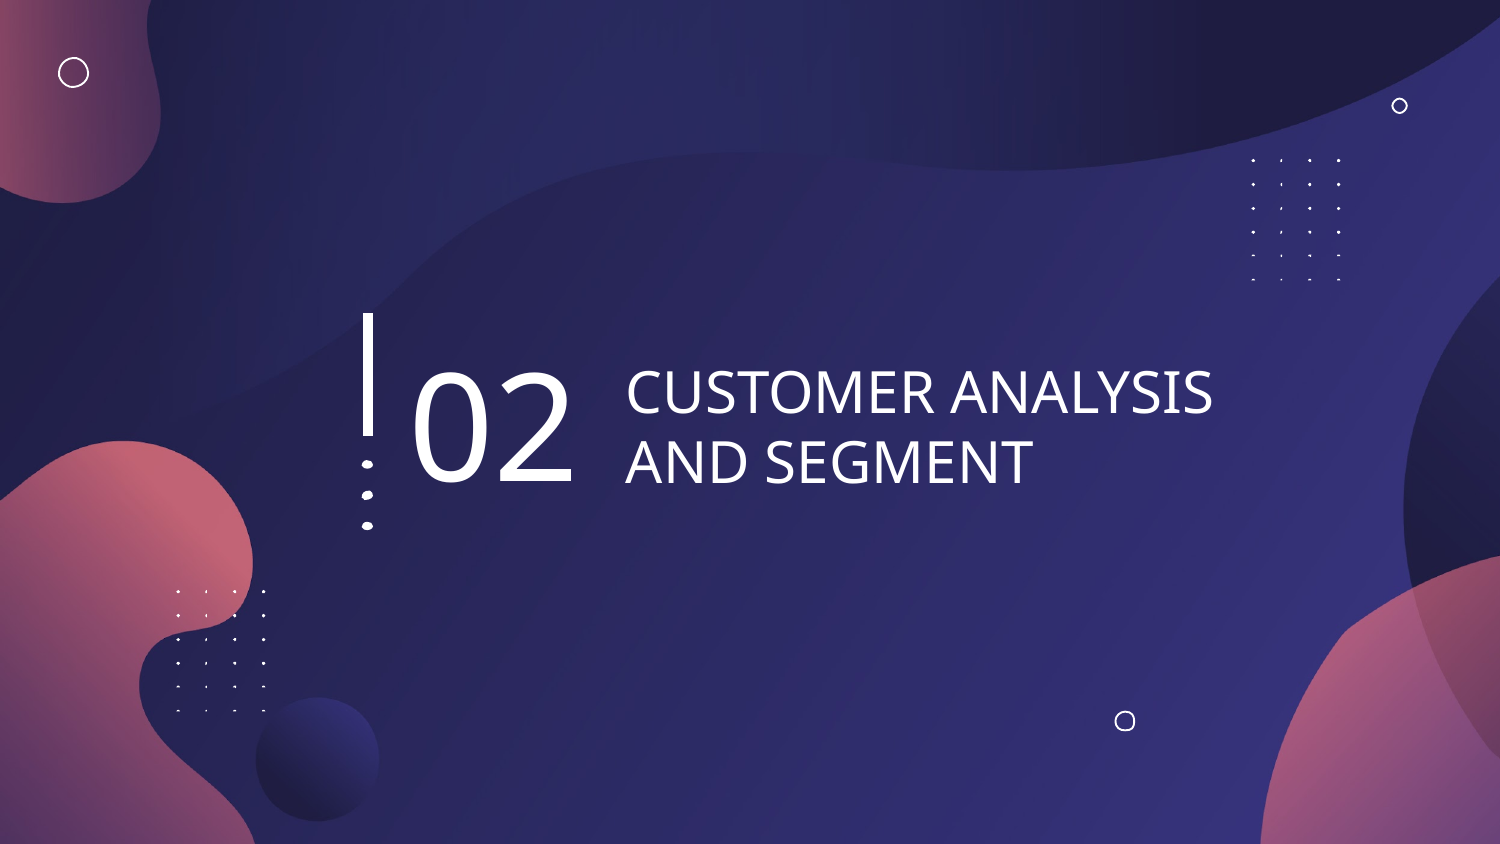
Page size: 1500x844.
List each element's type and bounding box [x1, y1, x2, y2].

picture [0, 0, 1500, 844]
text_box [57, 56, 1408, 731]
